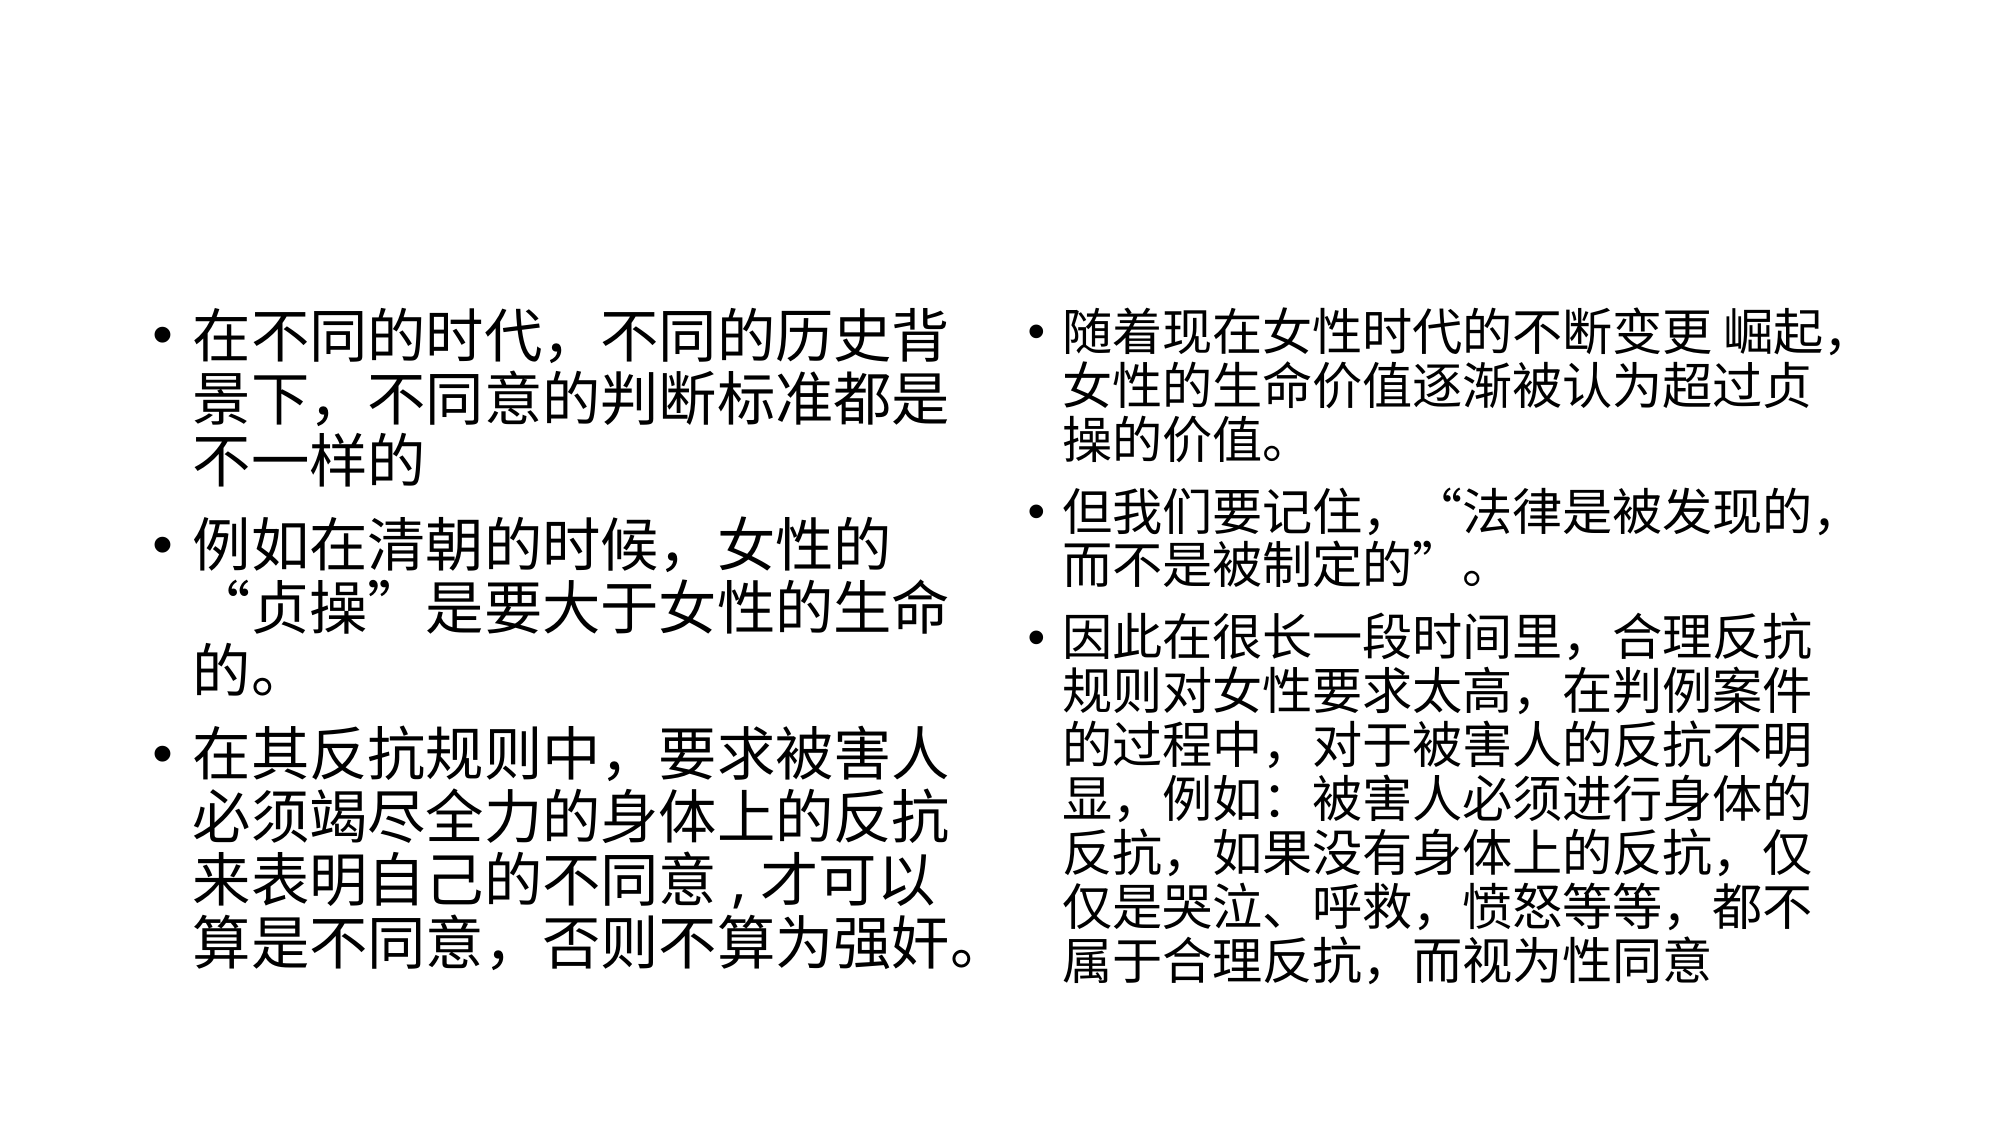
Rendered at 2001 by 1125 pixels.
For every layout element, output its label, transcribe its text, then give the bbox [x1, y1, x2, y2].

list 随着现在女性时代的不断变更 崛起，女性的生命价值逐渐被认为超过贞操的价值。 但我们要记住，“法律是被发现的，而不是被制定的”。 因此在很长一段时间里，合理反抗规则对女性要求太高，在判例案件的过程中，对于被害人的反抗不明显，例如：被害人必须进行身体的反抗，如果没有身体上的反抗，仅仅是哭泣、呼救，愤怒等等，都不属于合理反抗，而视为性同意 [1012, 299, 1863, 1014]
list 在不同的时代，不同的历史背景下，不同意的判断标准都是不一样的 例如在清朝的时候，女性的“贞操”是要大于女性的生命的。 在其反抗规则中，要求被害人必须竭尽全力的身体上的反抗来表明自己的不同意,才可以算是不同意，否则不算为强奸。 [137, 299, 988, 1014]
